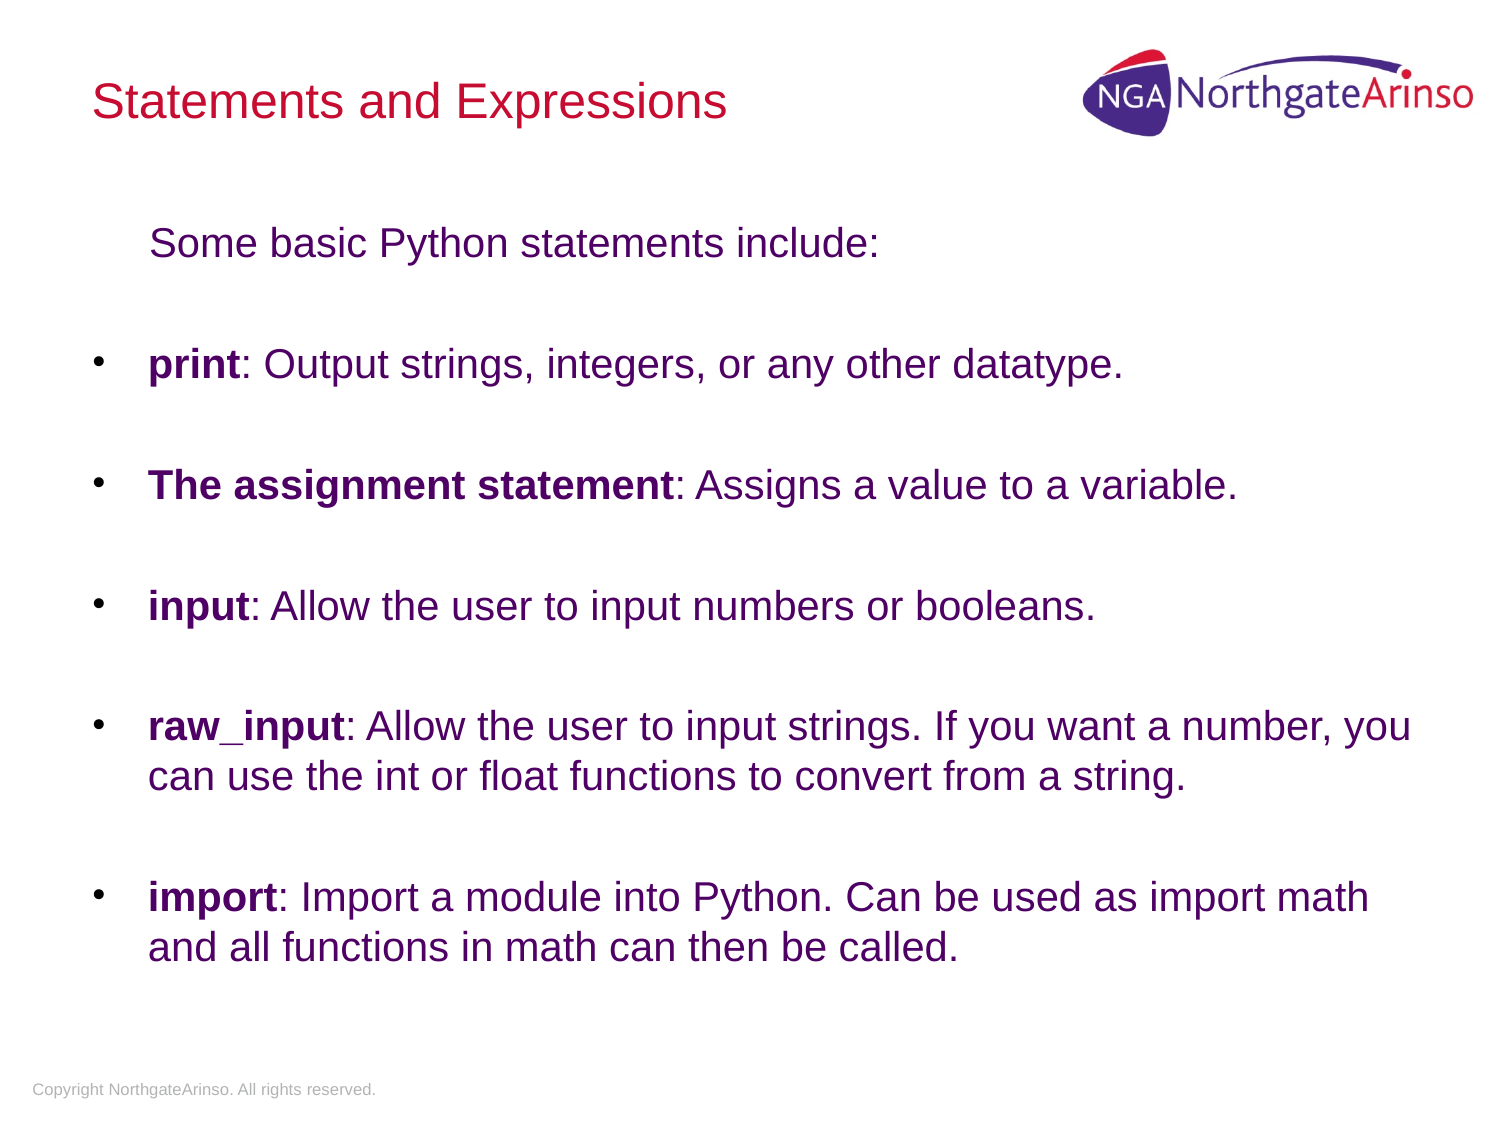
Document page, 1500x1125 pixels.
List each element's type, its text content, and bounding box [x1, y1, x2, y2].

list Some basic Python statements include: print: Output strings, integers, or any other datatype. The assignment statement: Assigns a value to a variable. input: Allow the user to input numbers or booleans. raw_input: Allow the user to input strings. If you want a number, you can use the int or float functions to convert from a string. import: Import a module into Python. Can be used as import math and all functions in math can then be called. [76, 207, 1437, 1023]
title Statements and Expressions [76, 42, 1069, 137]
picture [1062, 37, 1491, 152]
